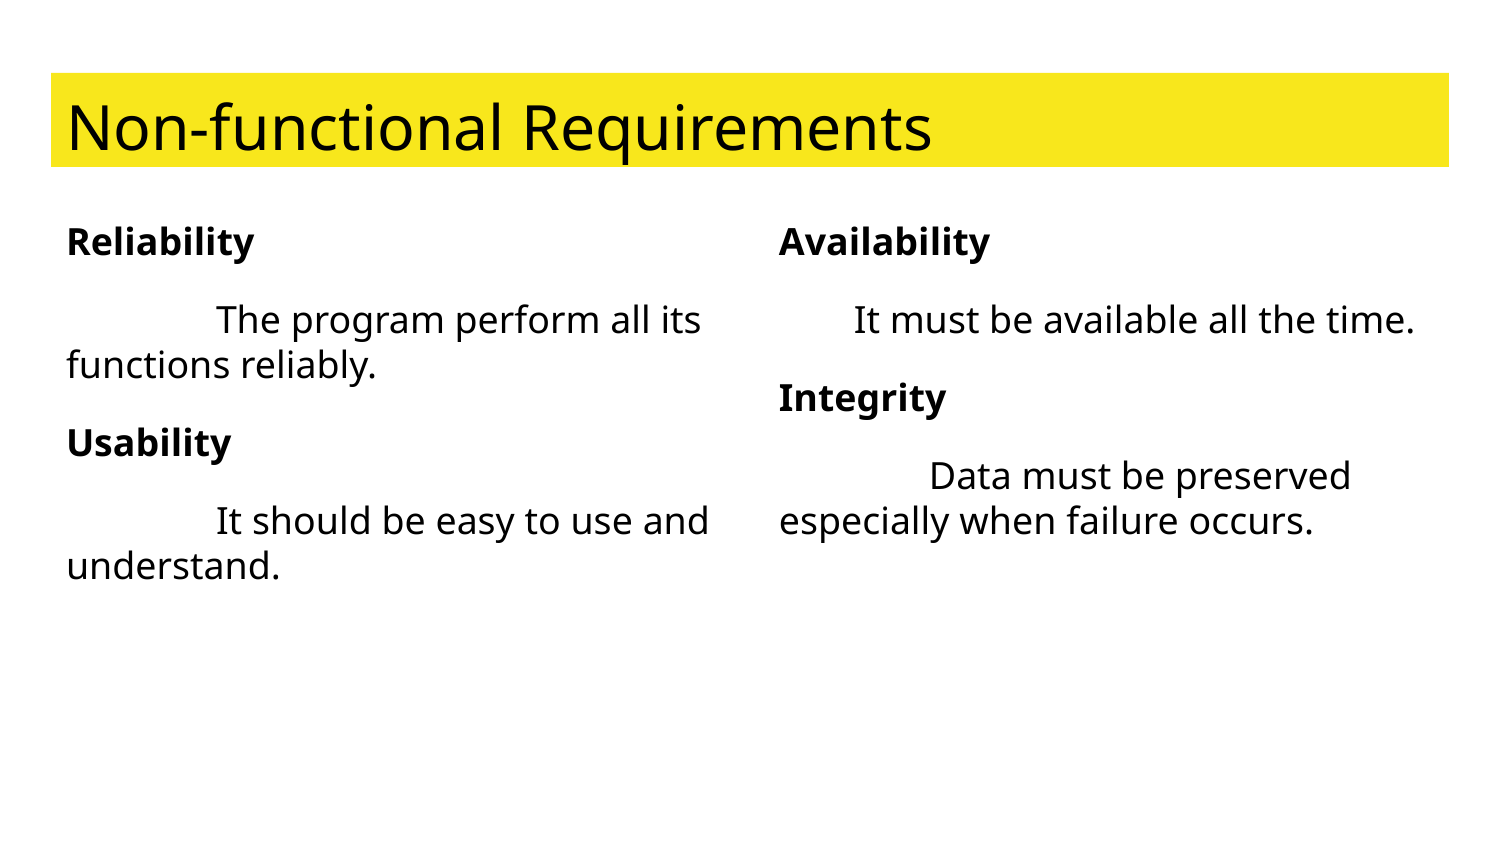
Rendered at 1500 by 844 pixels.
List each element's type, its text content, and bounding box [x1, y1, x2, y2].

title Non-functional Requirements [51, 72, 1449, 167]
list Availability It must be available all the time. Integrity Data must be preserved especially when failure occurs. [764, 202, 1477, 750]
list Reliability The program perform all its functions reliably. Usability It should be easy to use and understand. [51, 202, 764, 750]
